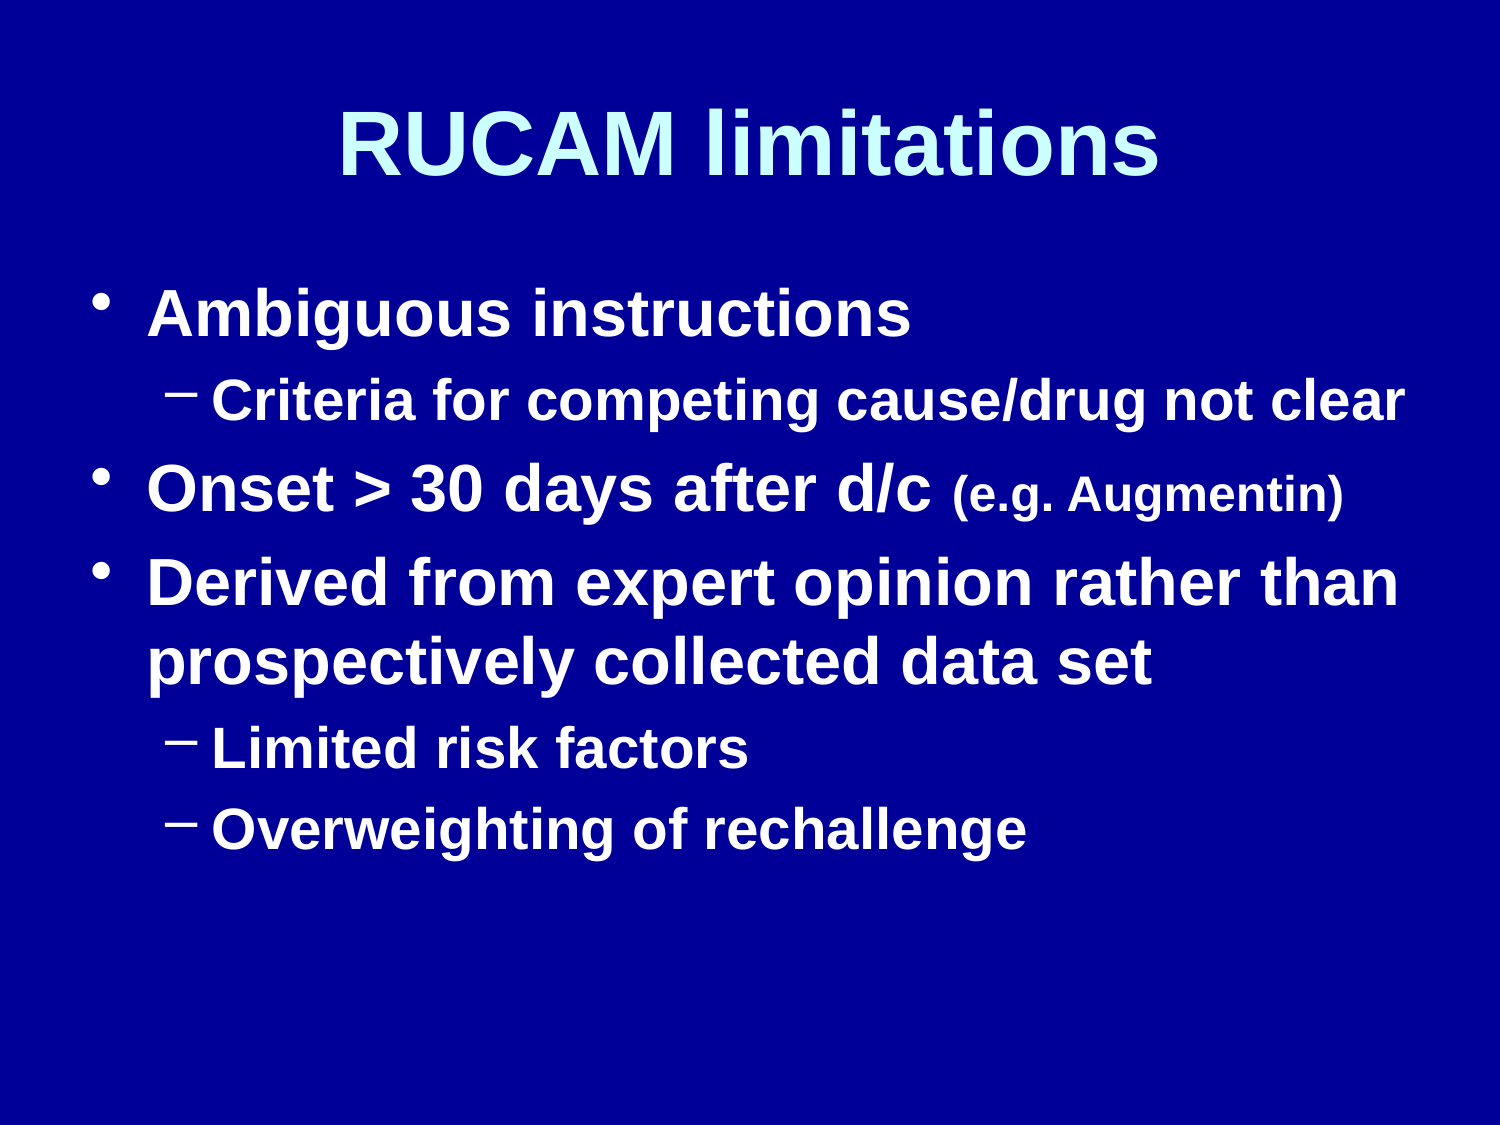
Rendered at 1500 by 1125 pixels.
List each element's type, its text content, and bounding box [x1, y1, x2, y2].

list Ambiguous instructions Criteria for competing cause/drug not clear Onset > 30 days after d/c (e.g. Augmentin) Derived from expert opinion rather than prospectively collected data set Limited risk factors Overweighting of rechallenge [75, 262, 1425, 1005]
title RUCAM limitations [75, 45, 1425, 233]
